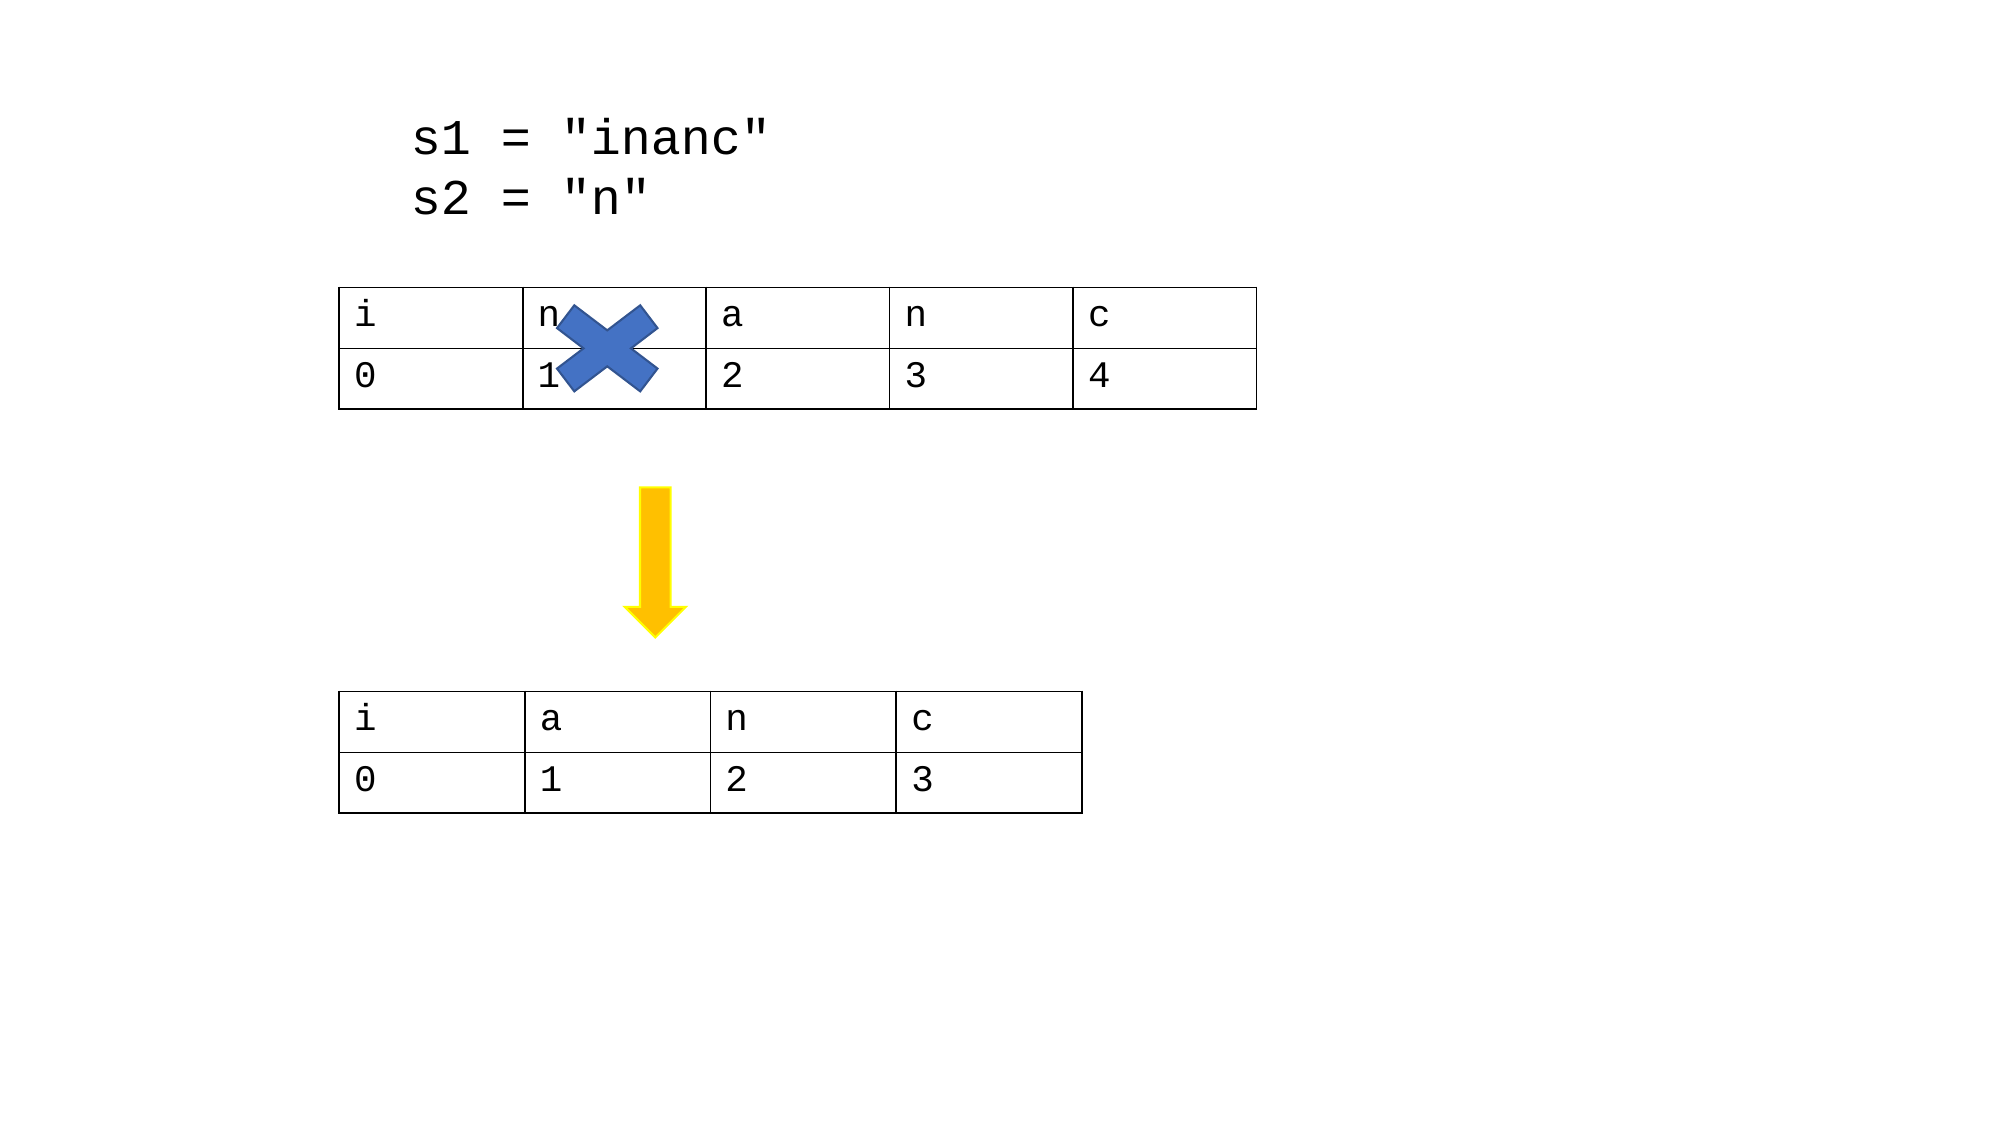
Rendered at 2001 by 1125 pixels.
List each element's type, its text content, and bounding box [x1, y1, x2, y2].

table_cell 1 [524, 349, 705, 408]
text_box [555, 303, 659, 393]
table_cell 3 [897, 753, 1081, 812]
text_box s1 = "inanc" s2 = "n" [396, 97, 976, 232]
table_cell 2 [707, 349, 889, 408]
table_cell 4 [1074, 349, 1256, 408]
table_header i [340, 692, 524, 752]
table_header c [897, 692, 1081, 752]
table_cell 2 [711, 753, 895, 812]
text_box [622, 486, 689, 639]
table_header i [340, 288, 522, 348]
table_header n [890, 288, 1072, 348]
table_cell 0 [340, 349, 522, 408]
table_header a [526, 692, 710, 752]
table_header a [707, 288, 889, 348]
table_header n [524, 288, 705, 348]
table_header c [1074, 288, 1256, 348]
table_cell 3 [890, 349, 1072, 408]
table_header n [711, 692, 895, 752]
table_cell 1 [526, 753, 710, 812]
table_cell 0 [340, 753, 524, 812]
